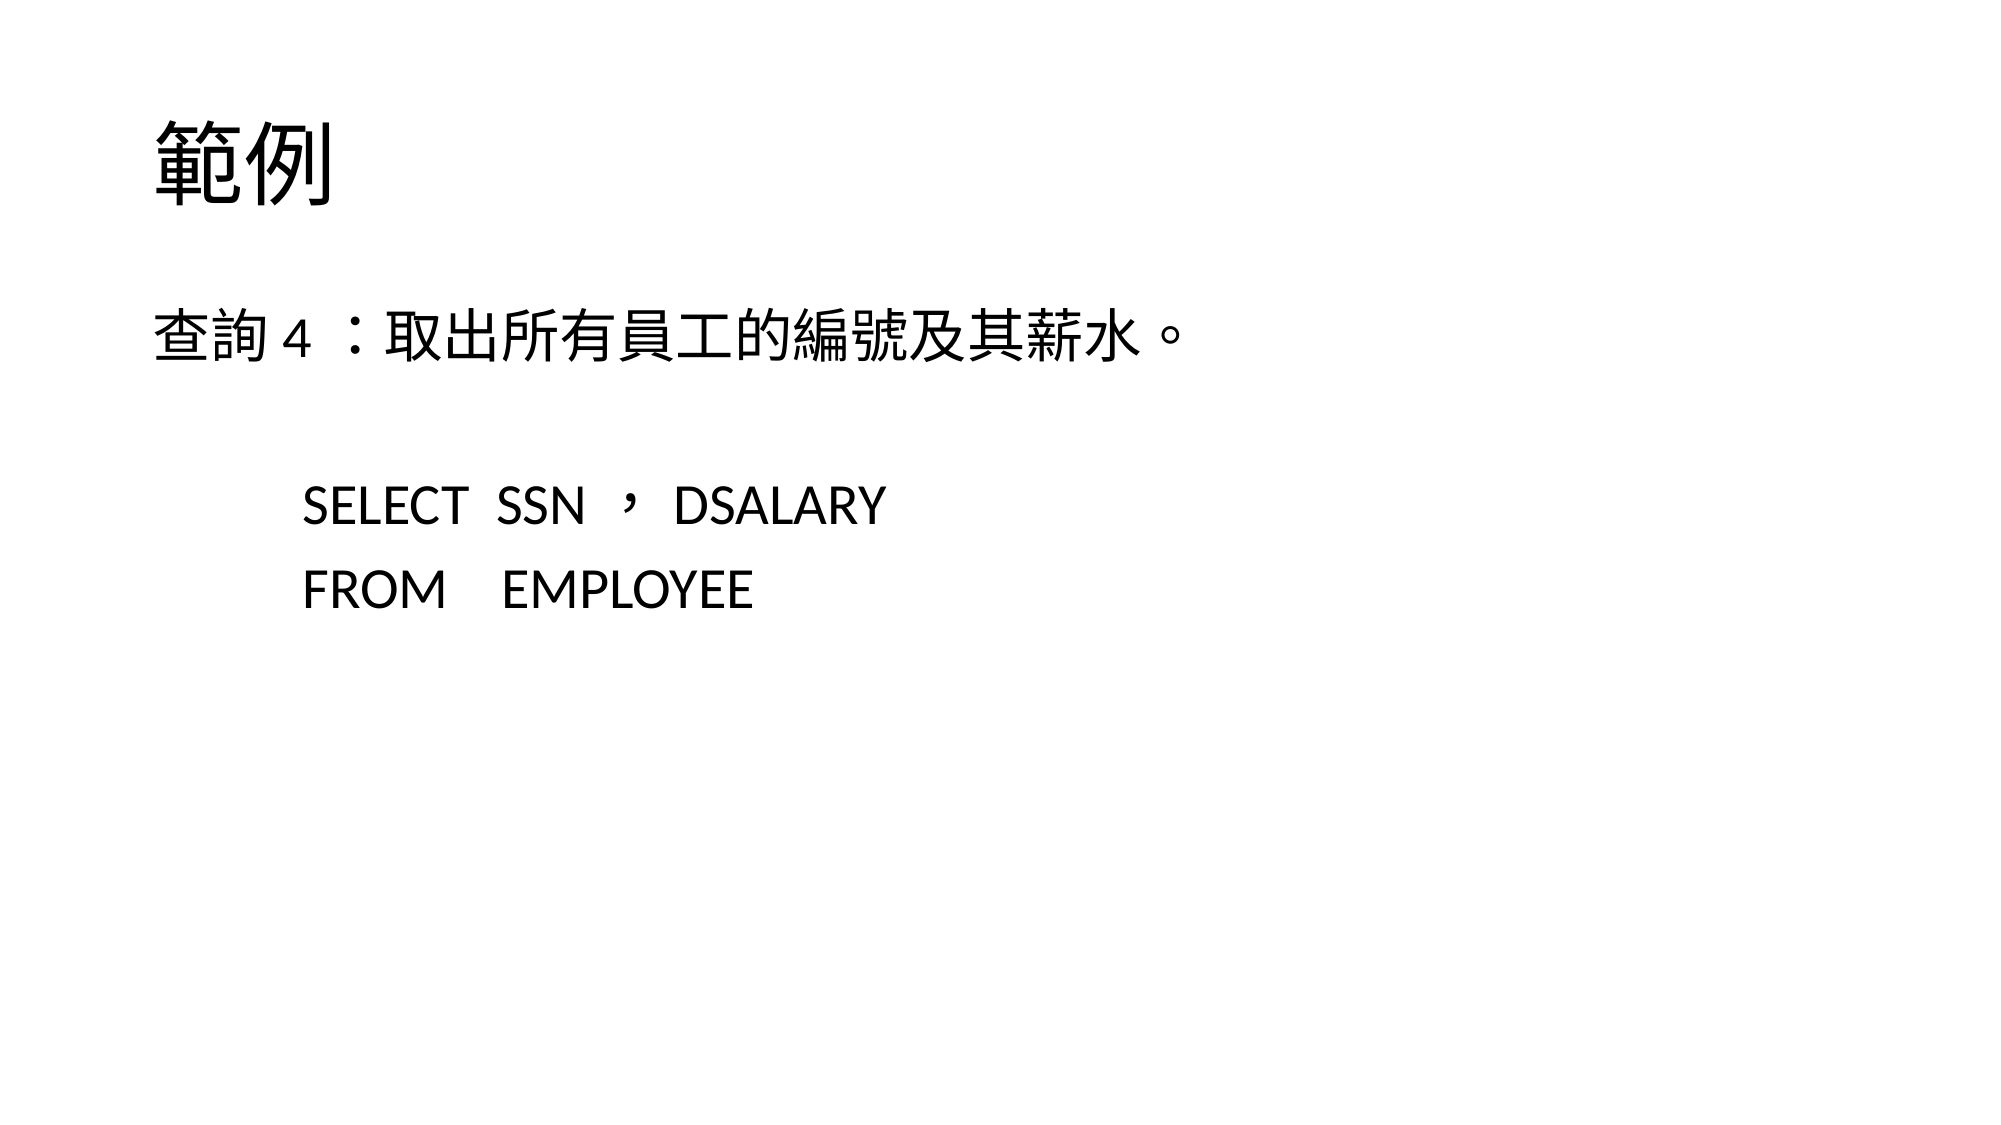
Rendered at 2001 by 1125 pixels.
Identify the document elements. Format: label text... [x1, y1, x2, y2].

list 查詢4：取出所有員工的編號及其薪水。 SELECT SSN，DSALARY FROM EMPLOYEE [137, 299, 1863, 1014]
title 範例 [137, 59, 1863, 278]
